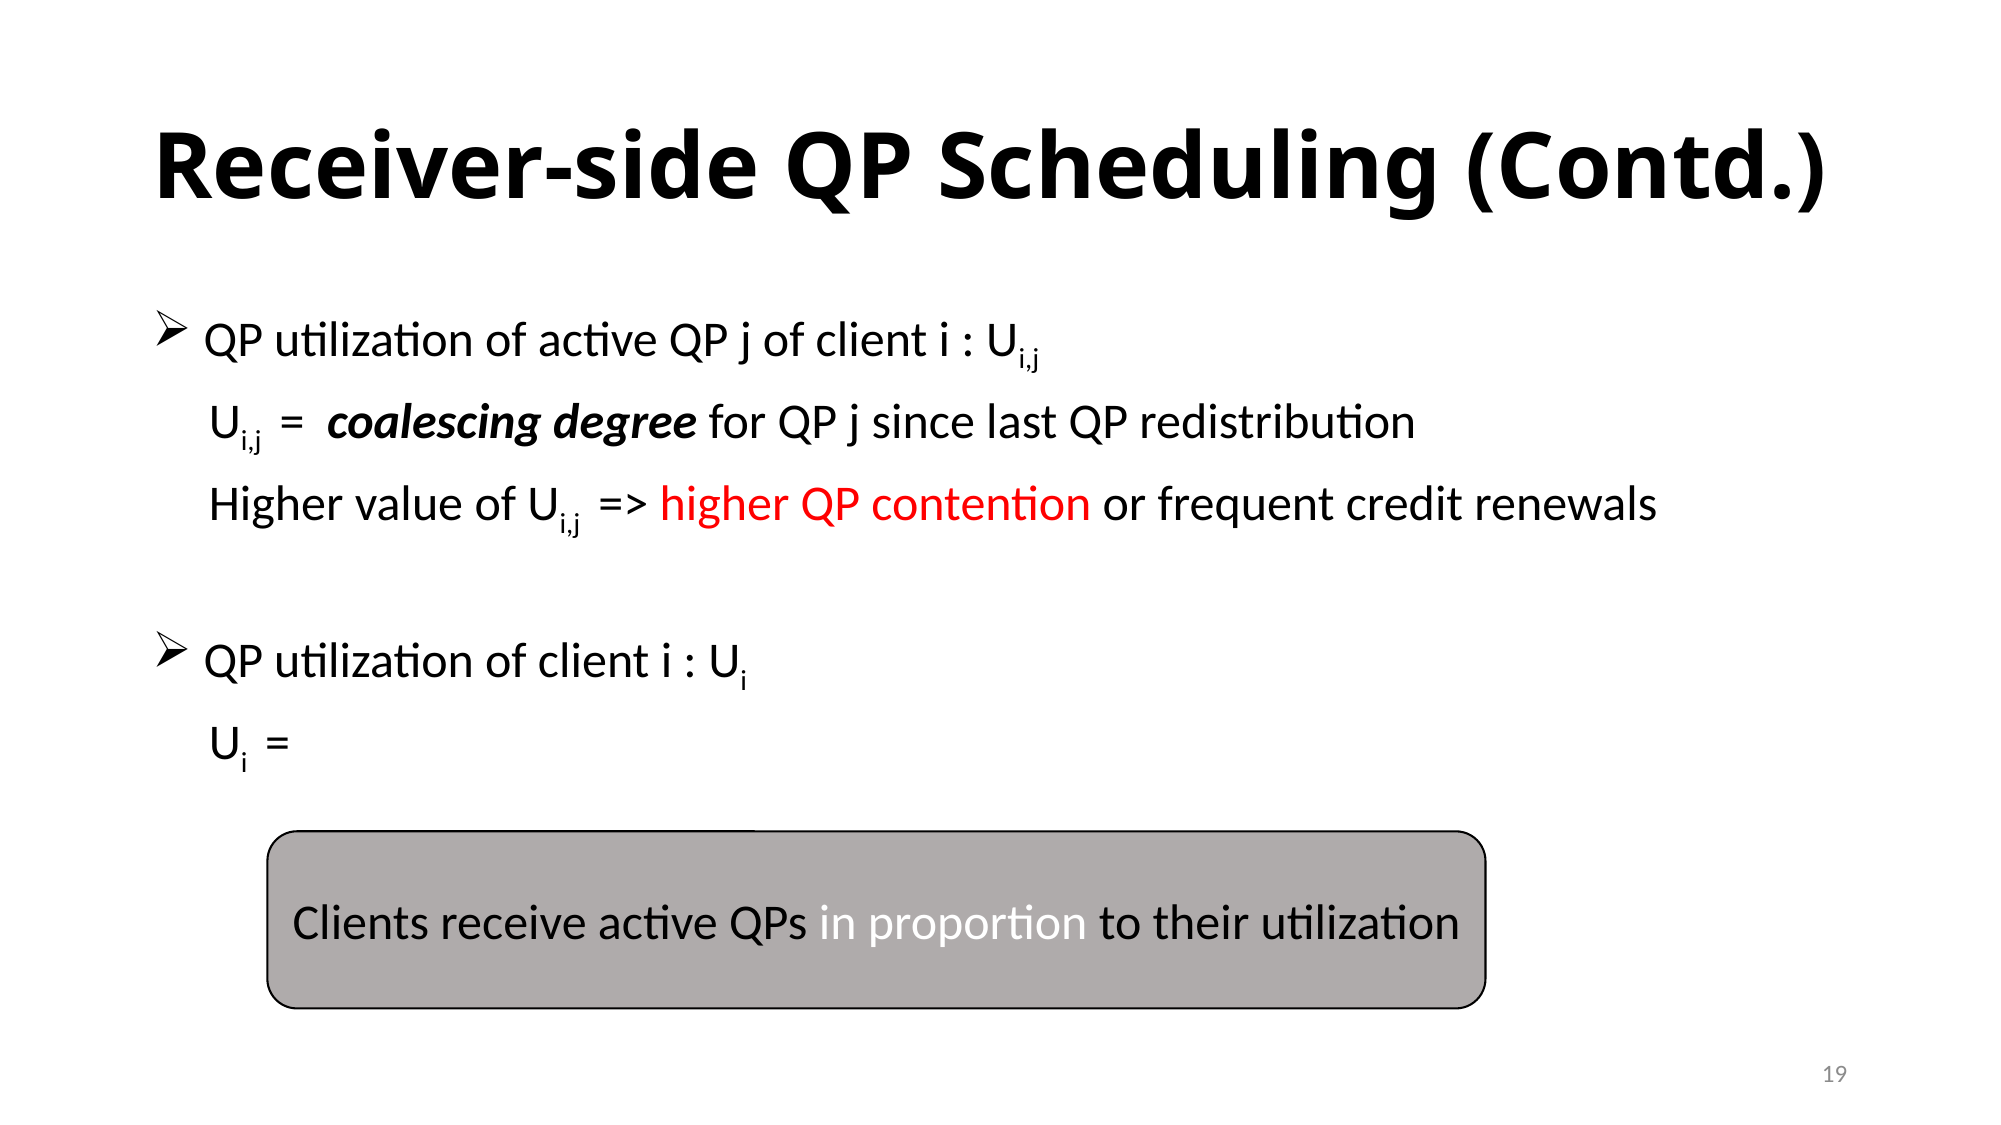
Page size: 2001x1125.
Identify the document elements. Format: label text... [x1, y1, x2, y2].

title Receiver-side QP Scheduling (Contd.) [137, 59, 1863, 278]
slide_number 19 [1412, 1042, 1863, 1103]
text_box Clients receive active QPs in proportion to their utilization [266, 830, 1487, 1010]
